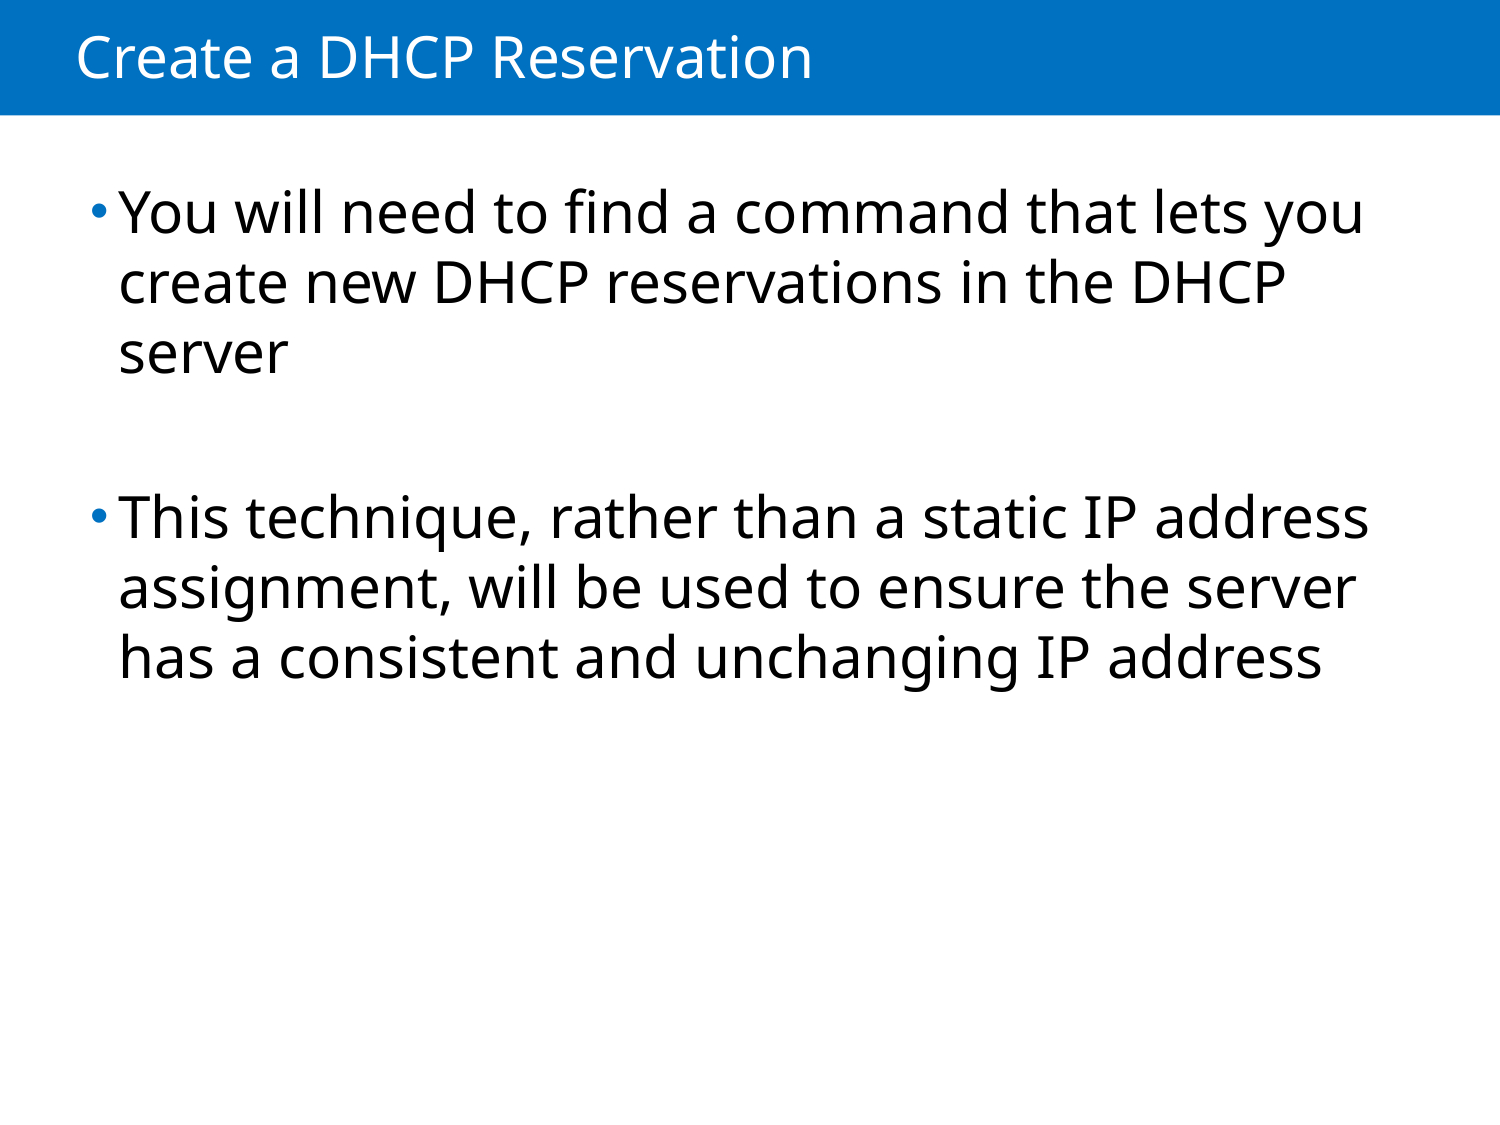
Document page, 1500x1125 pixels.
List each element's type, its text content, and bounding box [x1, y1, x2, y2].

title Create a DHCP Reservation [75, 0, 1351, 122]
text_box You will need to find a command that lets you create new DHCP reservations in the DHCP server This technique, rather than a static IP address assignment, will be used to ensure the server has a consistent and unchanging IP address [75, 167, 1408, 1012]
